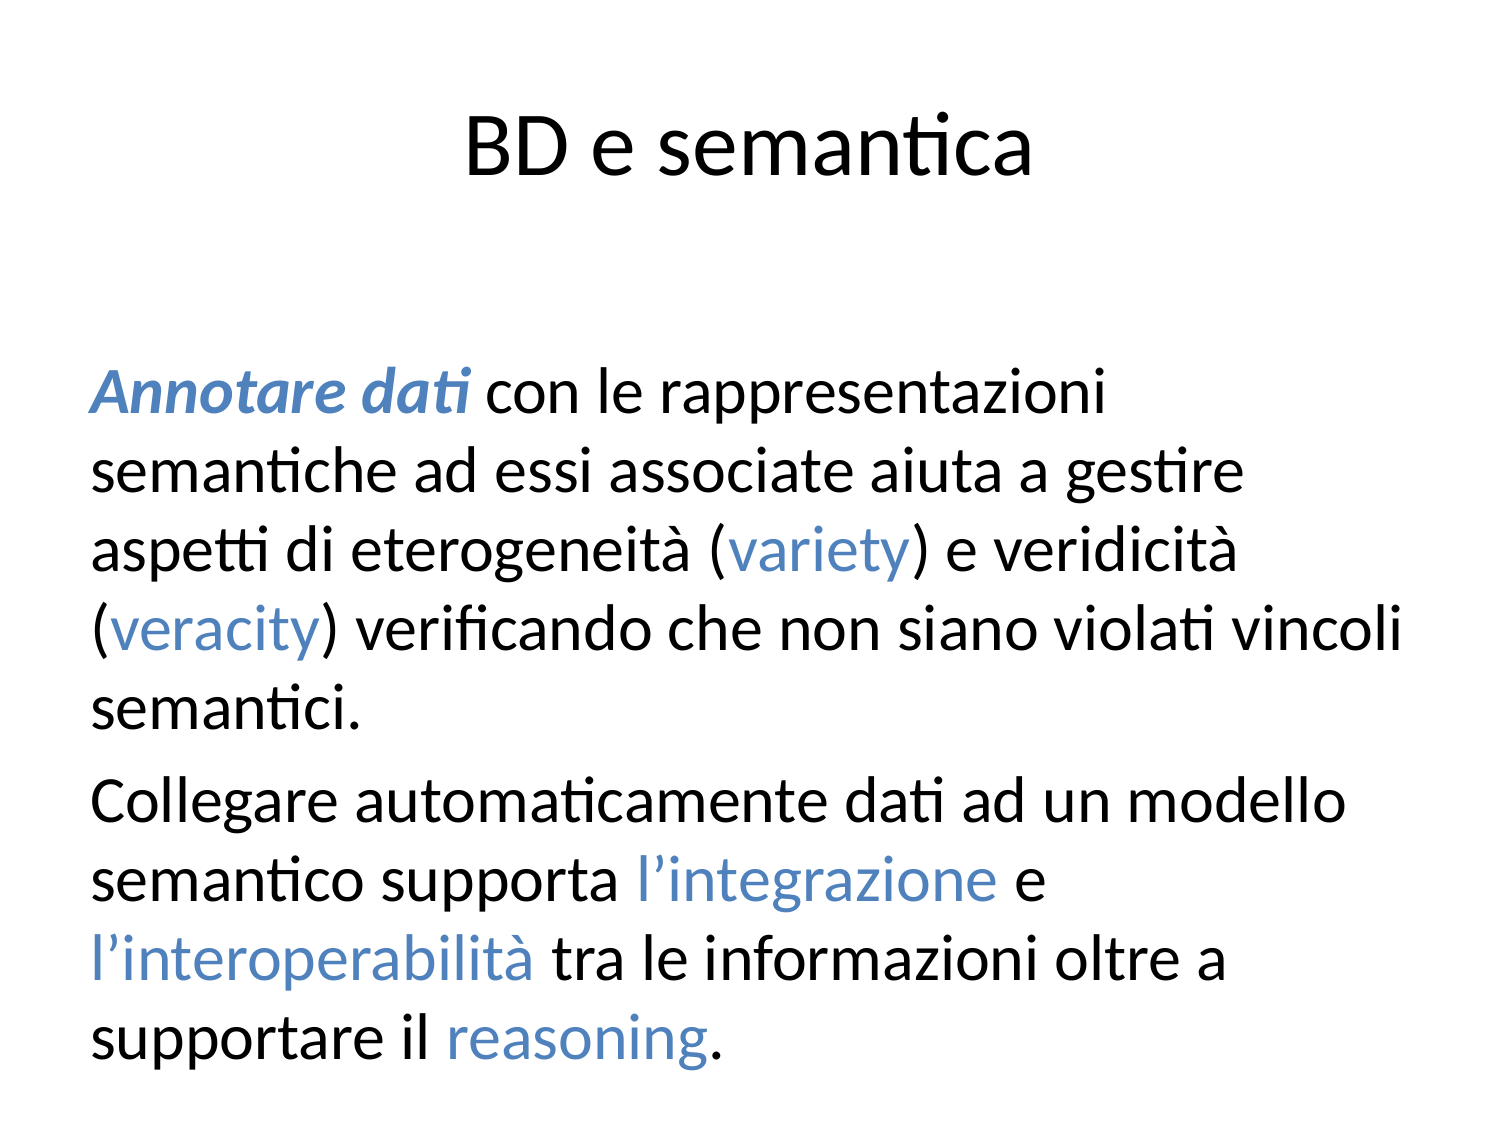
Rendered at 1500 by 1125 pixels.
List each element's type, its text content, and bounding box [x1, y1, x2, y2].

list Annotare dati con le rappresentazioni semantiche ad essi associate aiuta a gestire aspetti di eterogeneità (variety) e veridicità (veracity) verificando che non siano violati vincoli semantici. Collegare automaticamente dati ad un modello semantico supporta l’integrazione e l’interoperabilità tra le informazioni oltre a supportare il reasoning. [75, 339, 1425, 1083]
title BD e semantica [75, 45, 1425, 233]
